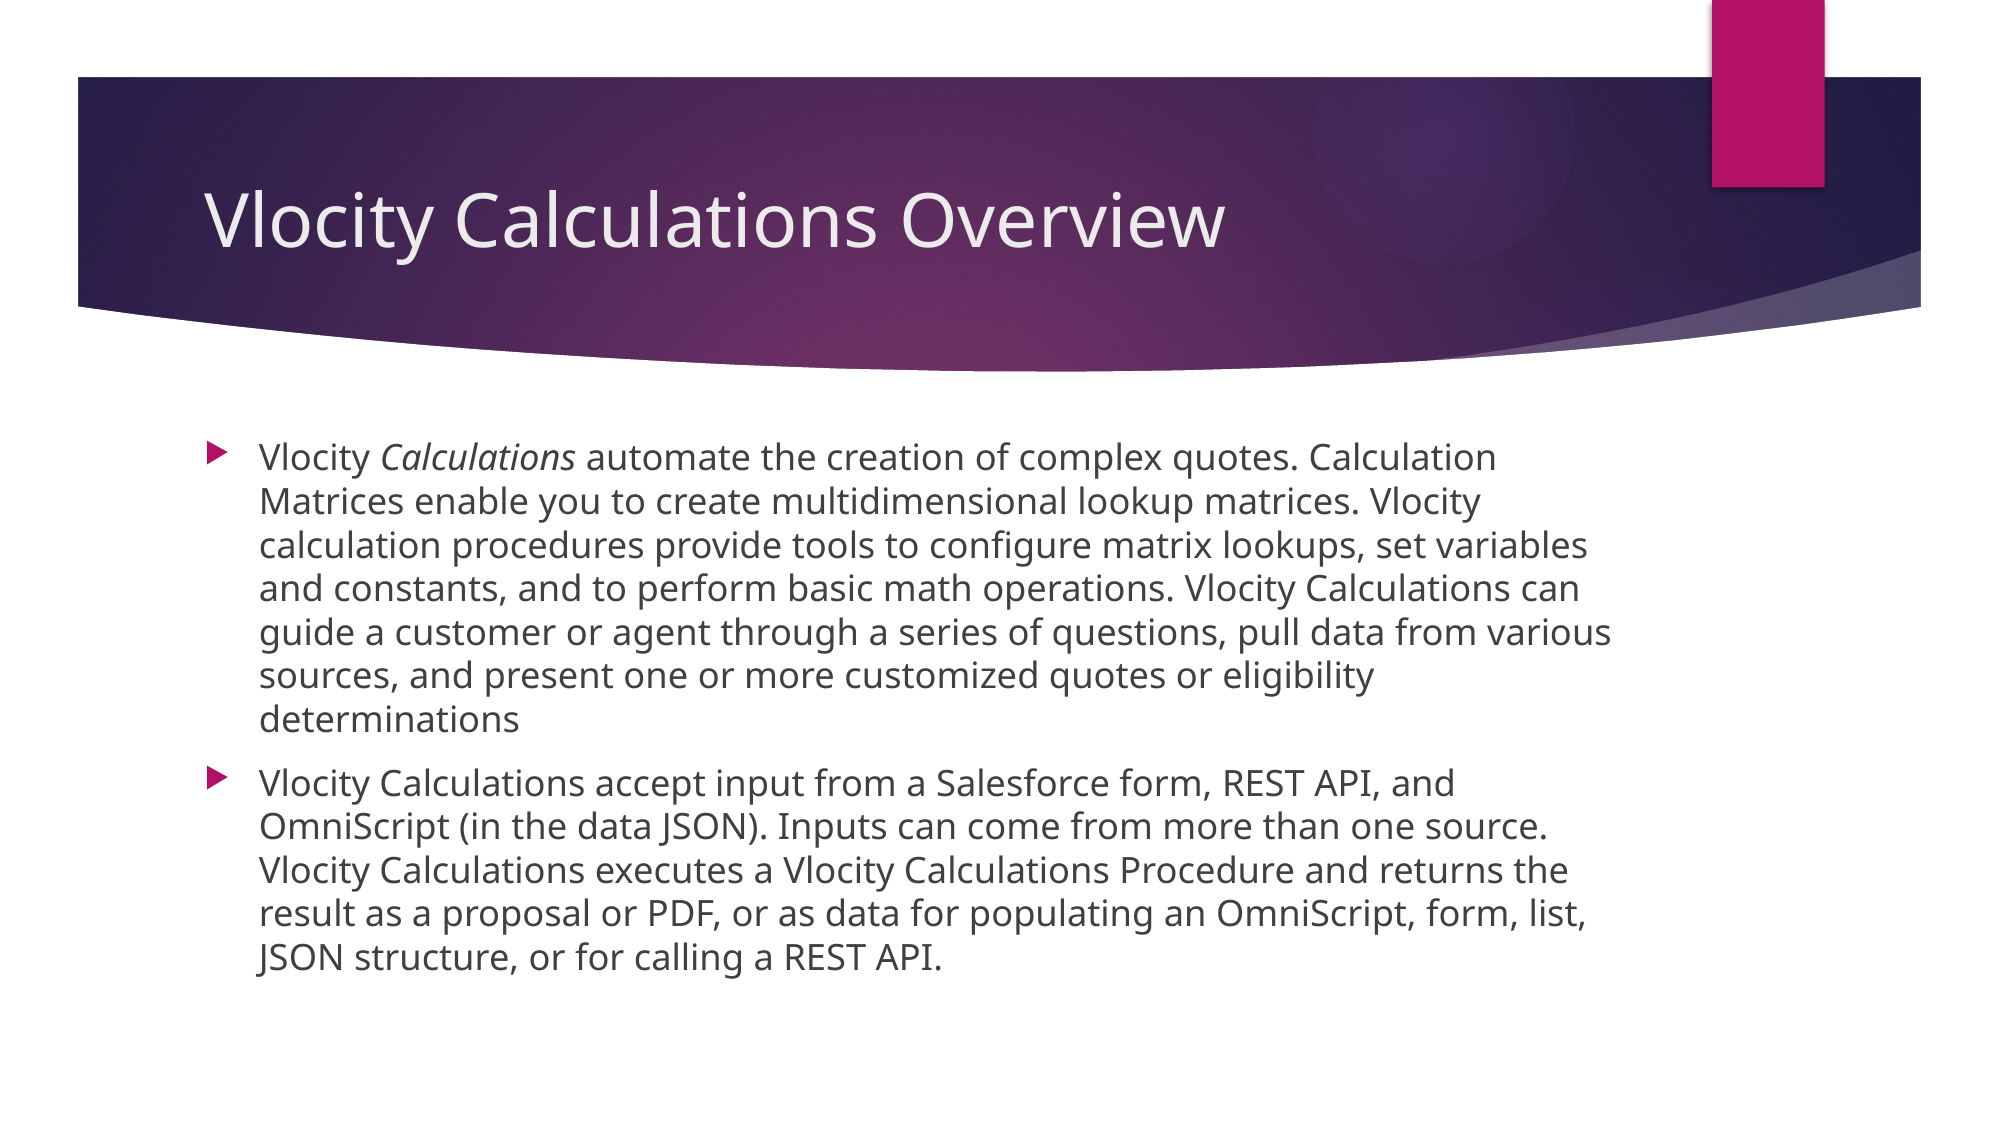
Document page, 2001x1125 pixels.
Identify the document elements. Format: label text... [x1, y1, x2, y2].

list Vlocity Calculations automate the creation of complex quotes. Calculation Matrices enable you to create multidimensional lookup matrices. Vlocity calculation procedures provide tools to configure matrix lookups, set variables and constants, and to perform basic math operations. Vlocity Calculations can guide a customer or agent through a series of questions, pull data from various sources, and present one or more customized quotes or eligibility determinations Vlocity Calculations accept input from a Salesforce form, REST API, and OmniScript (in the data JSON). Inputs can come from more than one source. Vlocity Calculations executes a Vlocity Calculations Procedure and returns the result as a proposal or PDF, or as data for populating an OmniScript, form, list, JSON structure, or for calling a REST API. [189, 427, 1638, 988]
title Vlocity Calculations Overview [189, 159, 1627, 276]
